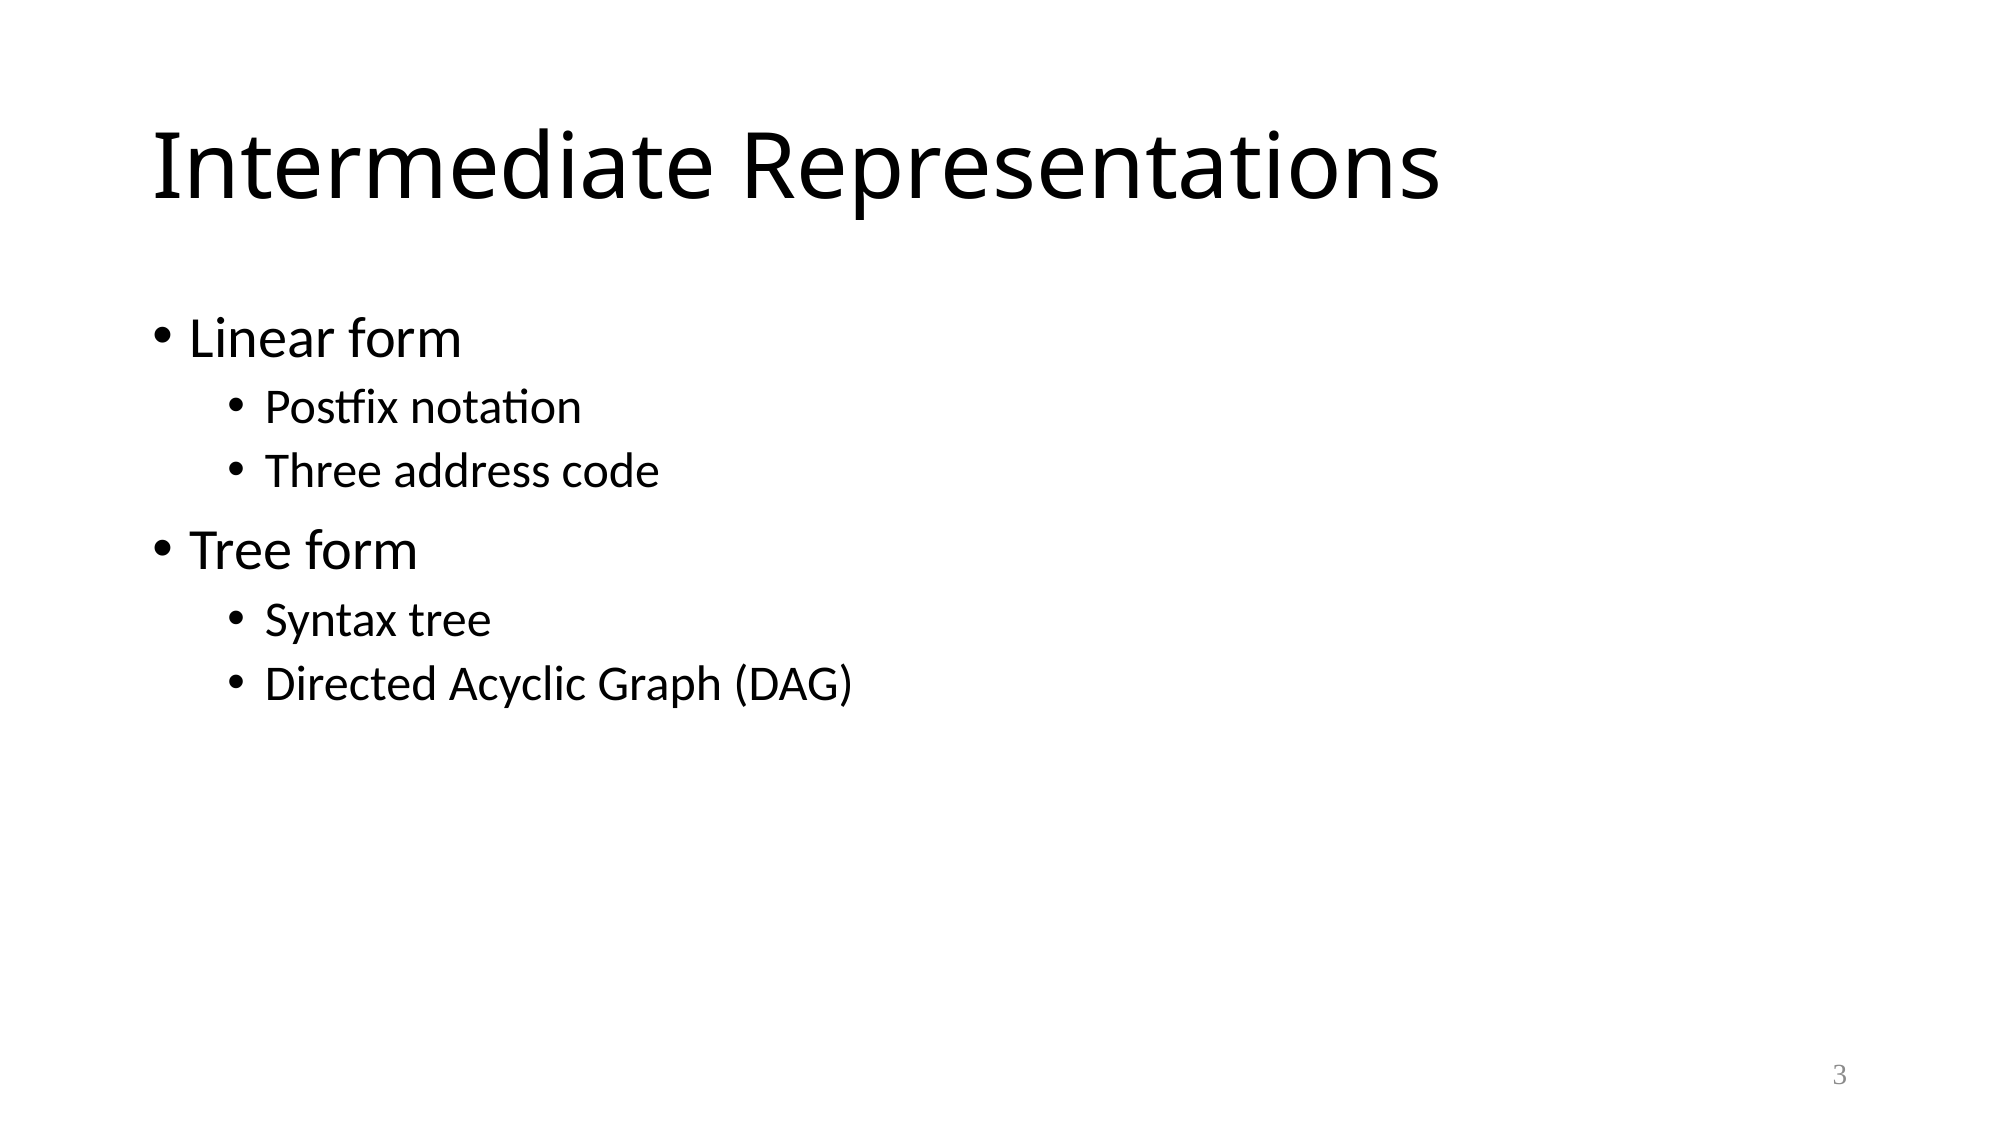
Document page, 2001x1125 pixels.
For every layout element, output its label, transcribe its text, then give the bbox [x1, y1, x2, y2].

slide_number 3 [1412, 1042, 1863, 1103]
list Linear form Postfix notation Three address code Tree form Syntax tree Directed Acyclic Graph (DAG) [137, 299, 1863, 1014]
title Intermediate Representations [137, 59, 1863, 278]
